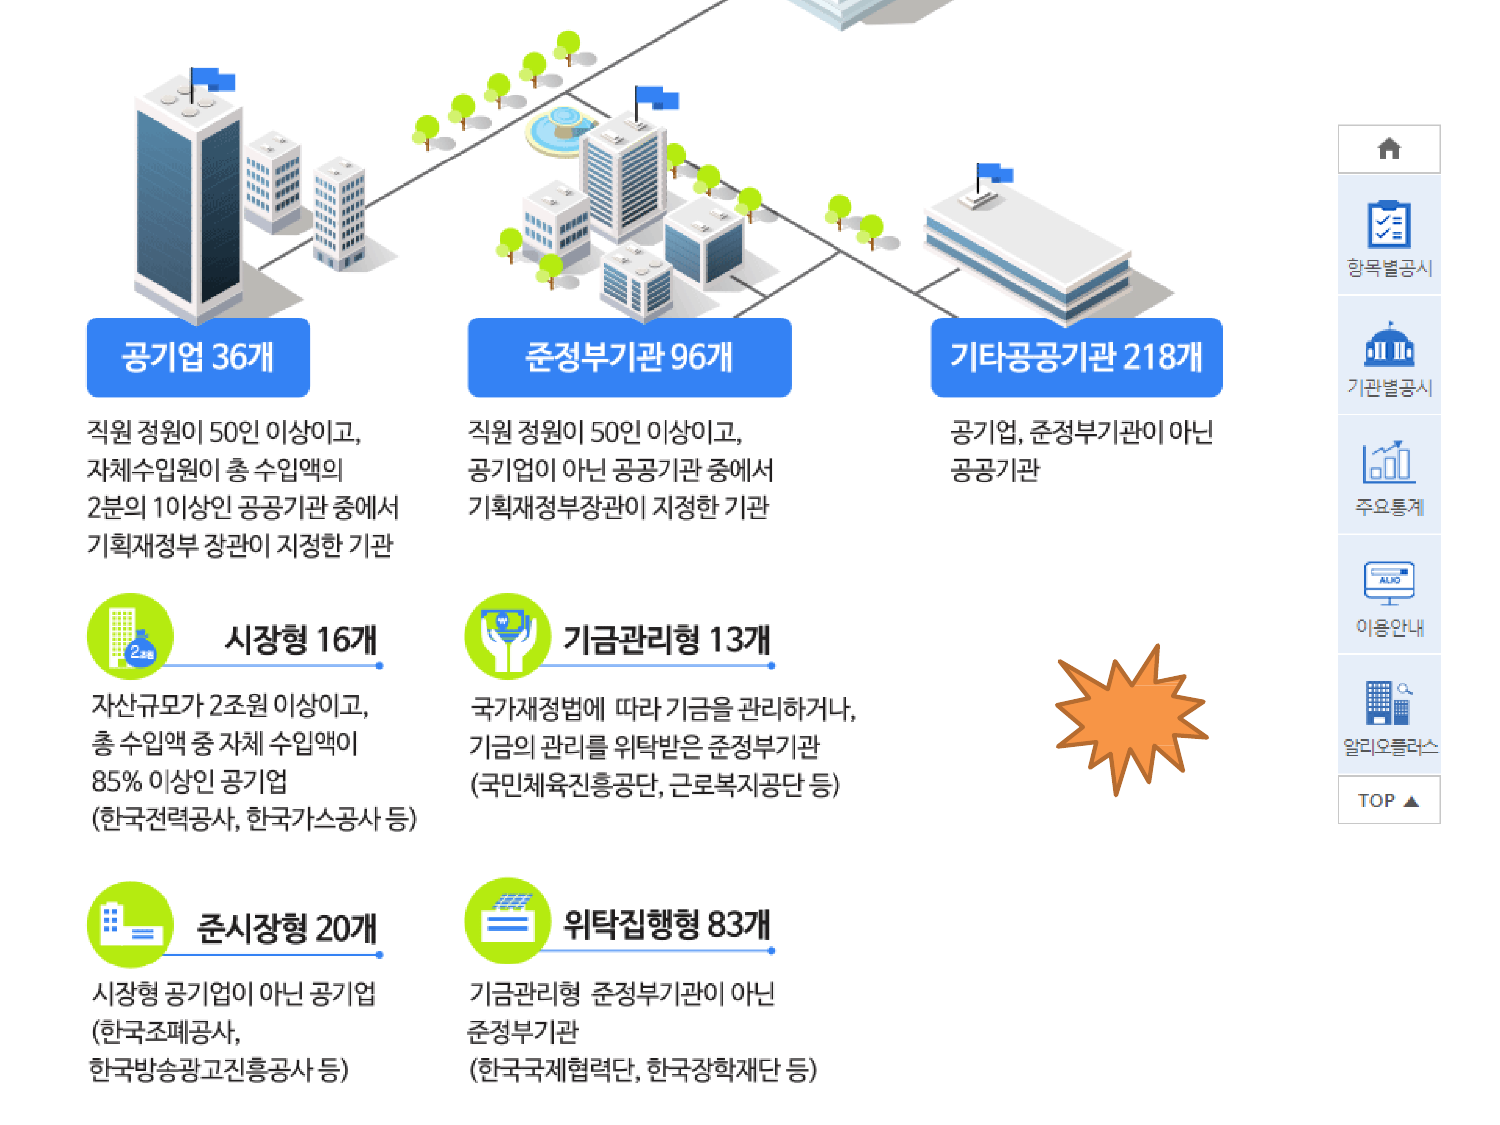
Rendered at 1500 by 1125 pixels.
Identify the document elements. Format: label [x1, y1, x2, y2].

text_box [1057, 645, 1208, 796]
text_box [0, 0, 1500, 1125]
